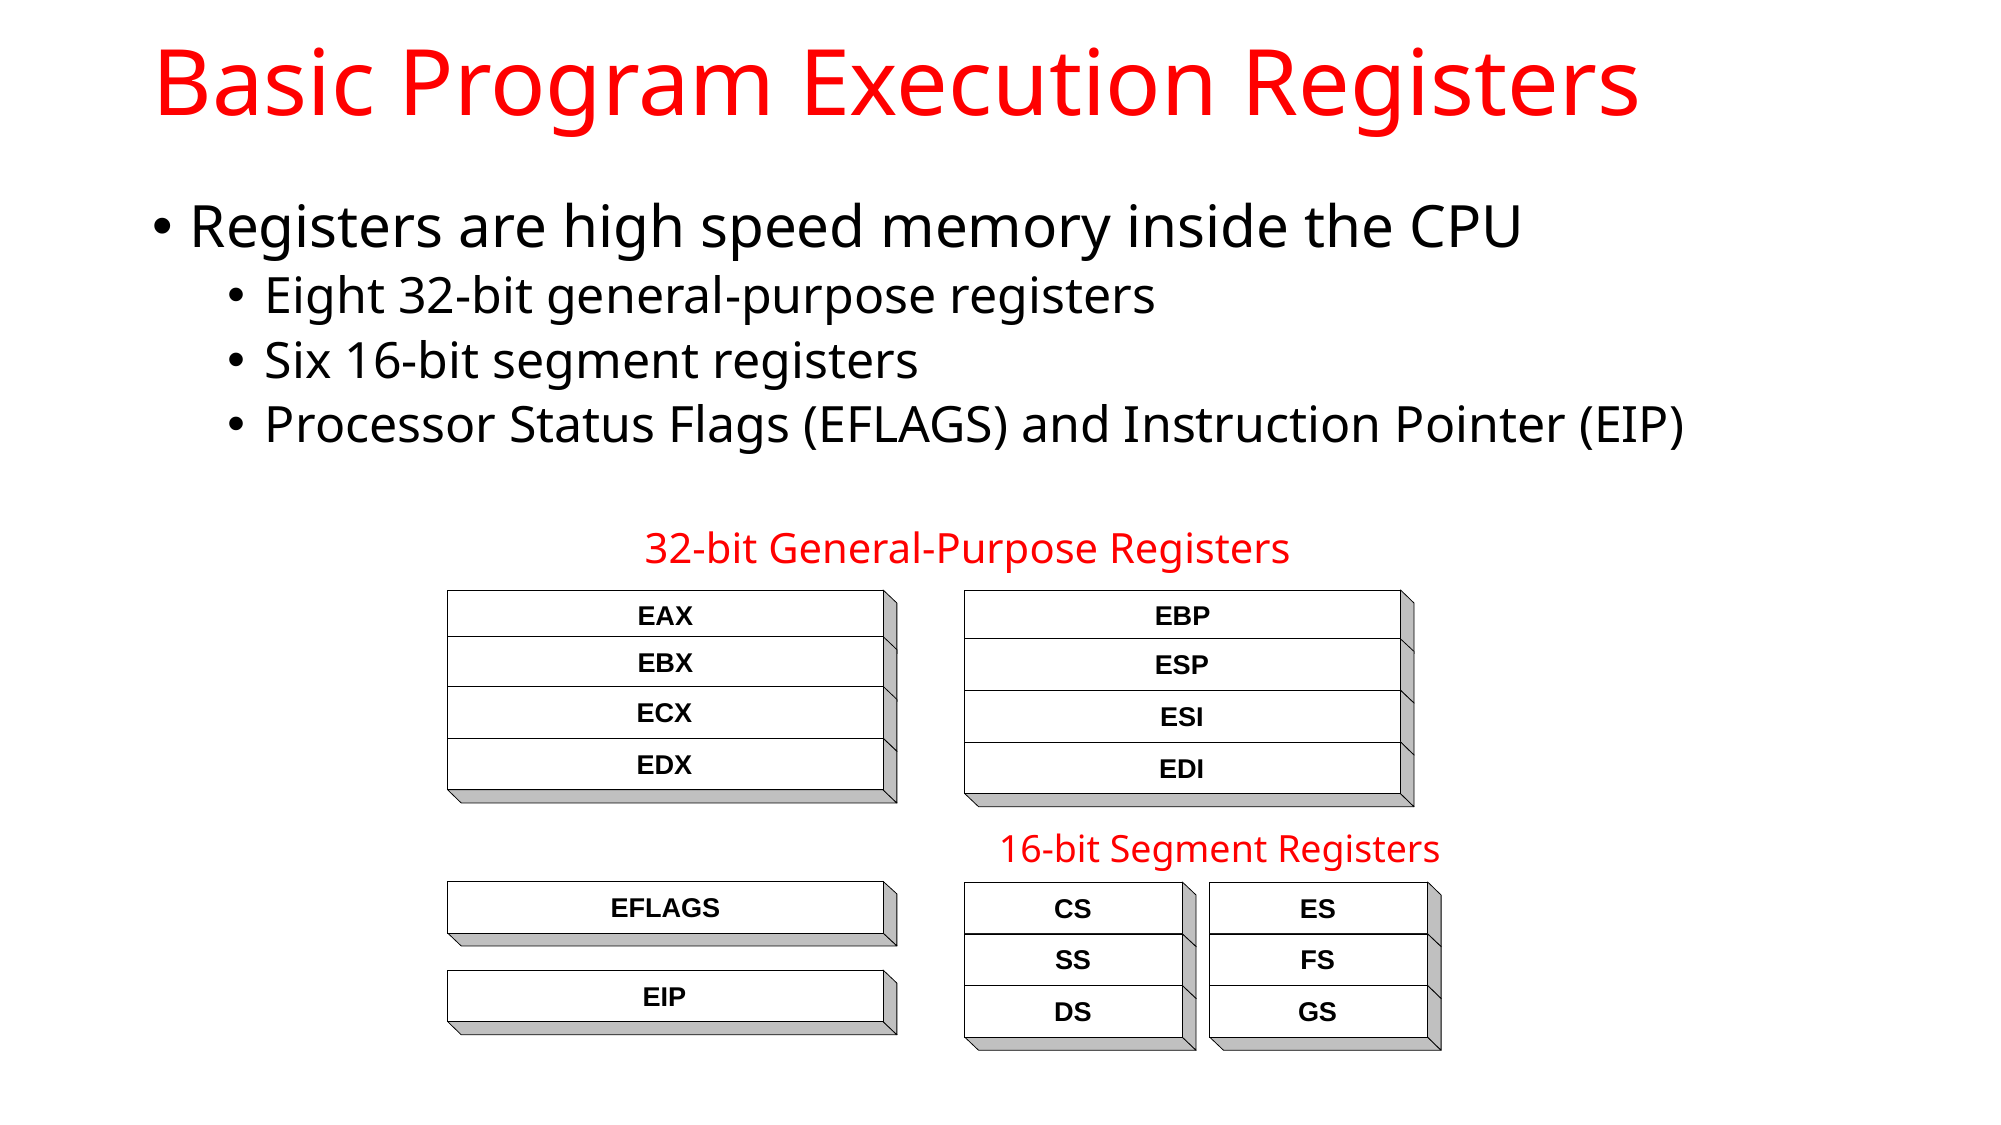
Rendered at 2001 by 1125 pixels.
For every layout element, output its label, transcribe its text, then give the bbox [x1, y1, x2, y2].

title Basic Program Execution Registers [137, 19, 1863, 153]
list Registers are high speed memory inside the CPU Eight 32-bit general-purpose registers Six 16-bit segment registers Processor Status Flags (EFLAGS) and Instruction Pointer (EIP) [137, 189, 1863, 1088]
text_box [443, 511, 1466, 1088]
